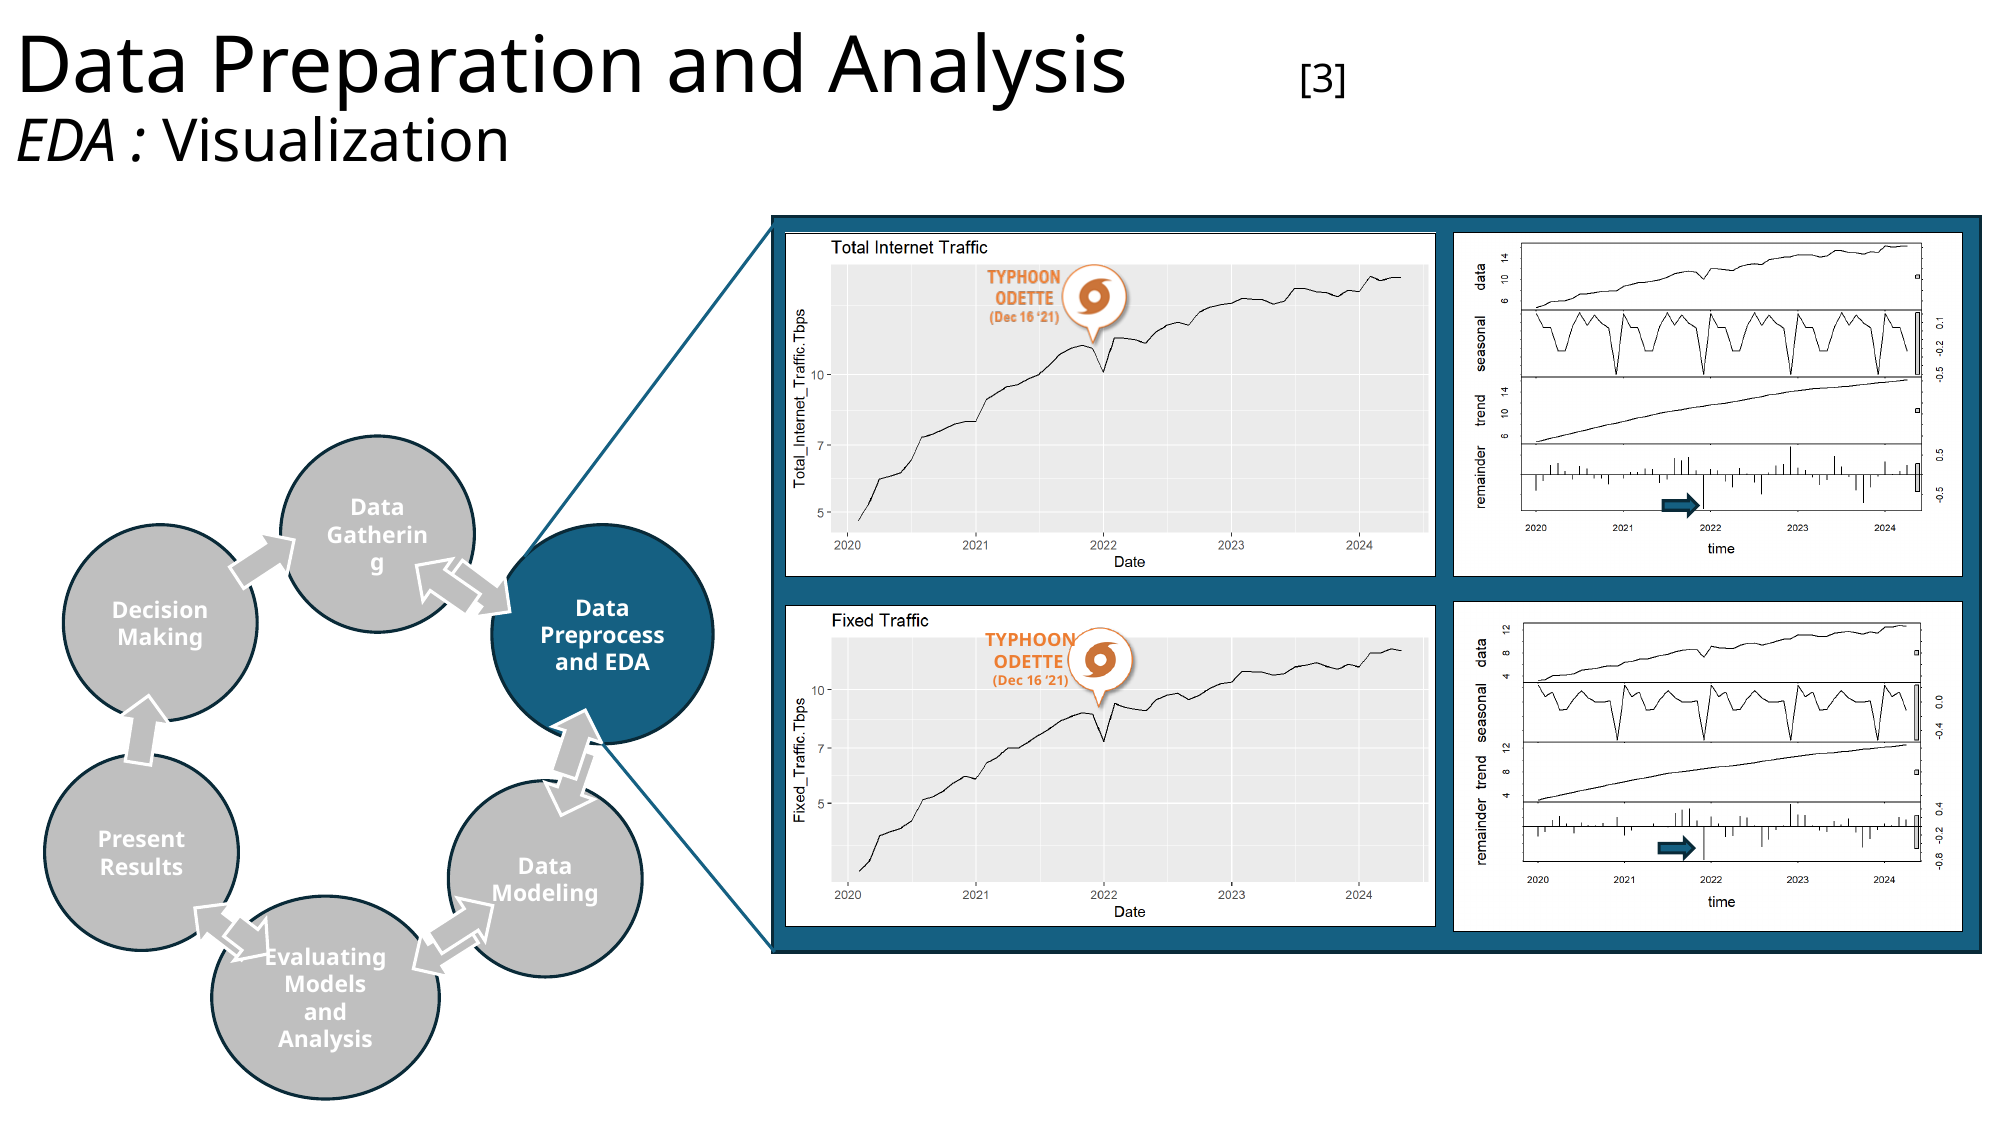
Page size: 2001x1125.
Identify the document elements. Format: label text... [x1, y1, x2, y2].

text_box [771, 215, 1982, 954]
picture [785, 604, 1436, 928]
picture [1452, 232, 1963, 578]
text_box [44, 435, 714, 1100]
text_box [953, 620, 1140, 716]
picture [1452, 601, 1963, 933]
picture [785, 232, 1436, 578]
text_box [523, 218, 779, 558]
title Data Preparation and Analysis [3] EDA : Visualization [0, 0, 2000, 208]
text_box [601, 743, 776, 953]
